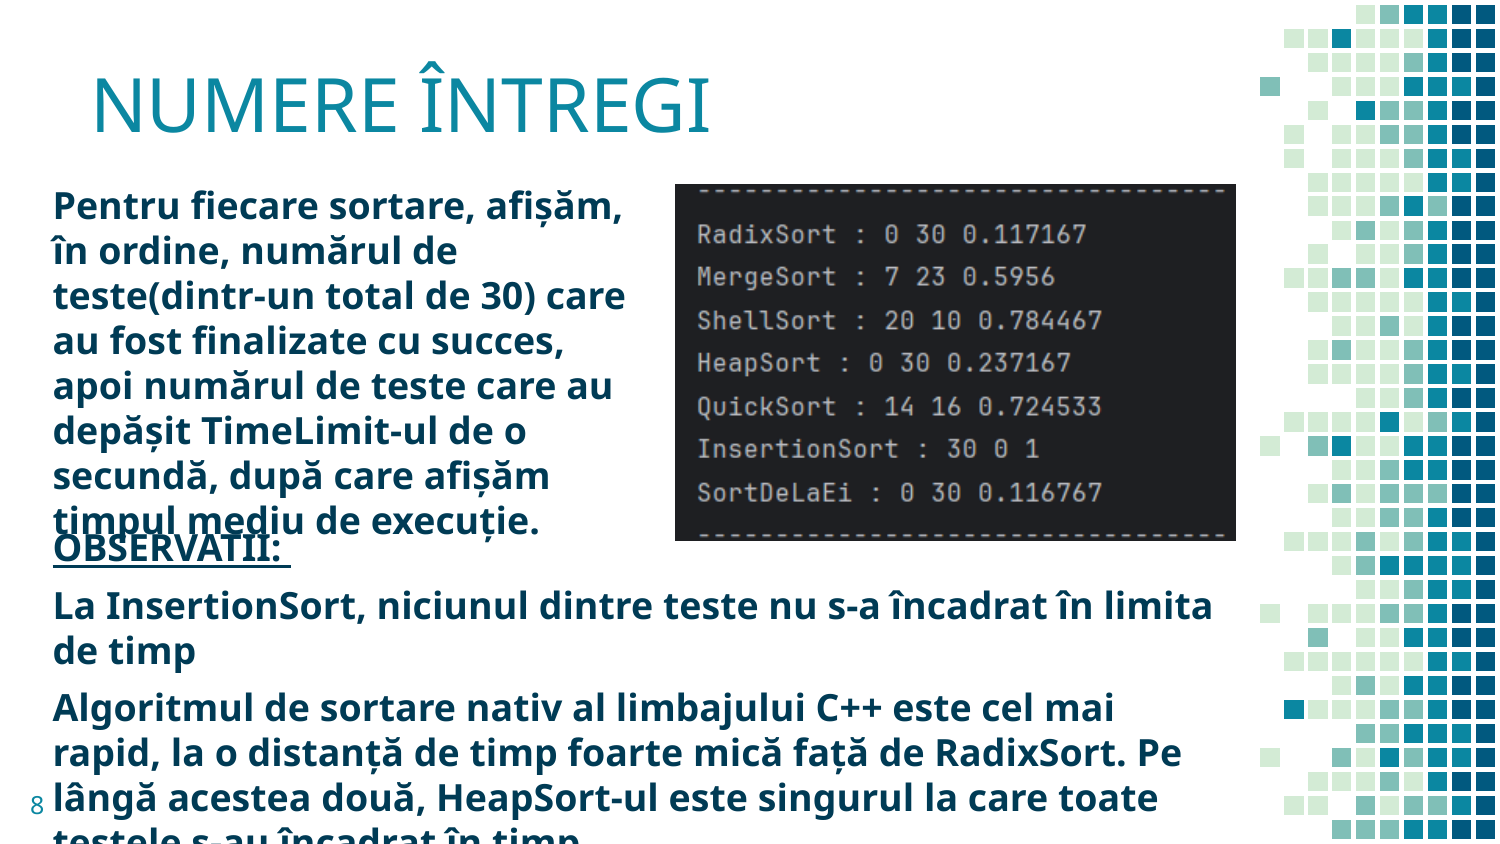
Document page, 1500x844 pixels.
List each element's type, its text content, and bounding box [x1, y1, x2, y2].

picture [674, 184, 1237, 541]
list OBSERVATII: La InsertionSort, niciunul dintre teste nu s-a încadrat în limita de timp Algoritmul de sortare nativ al limbajului C++ este cel mai rapid, la o distanță de timp foarte mică față de RadixSort. Pe lângă acestea două, HeapSort-ul este singurul la care toate testele s-au încadrat în timp [37, 509, 1246, 743]
title NUMERE ÎNTREGI [75, 21, 1185, 163]
slide_number 8 [15, 774, 105, 839]
list Pentru fiecare sortare, afișăm, în ordine, numărul de teste(dintr-un total de 30) care au fost finalizate cu succes, apoi numărul de teste care au depășit TimeLimit-ul de o secundă, după care afișăm timpul mediu de execuție. [37, 166, 657, 509]
